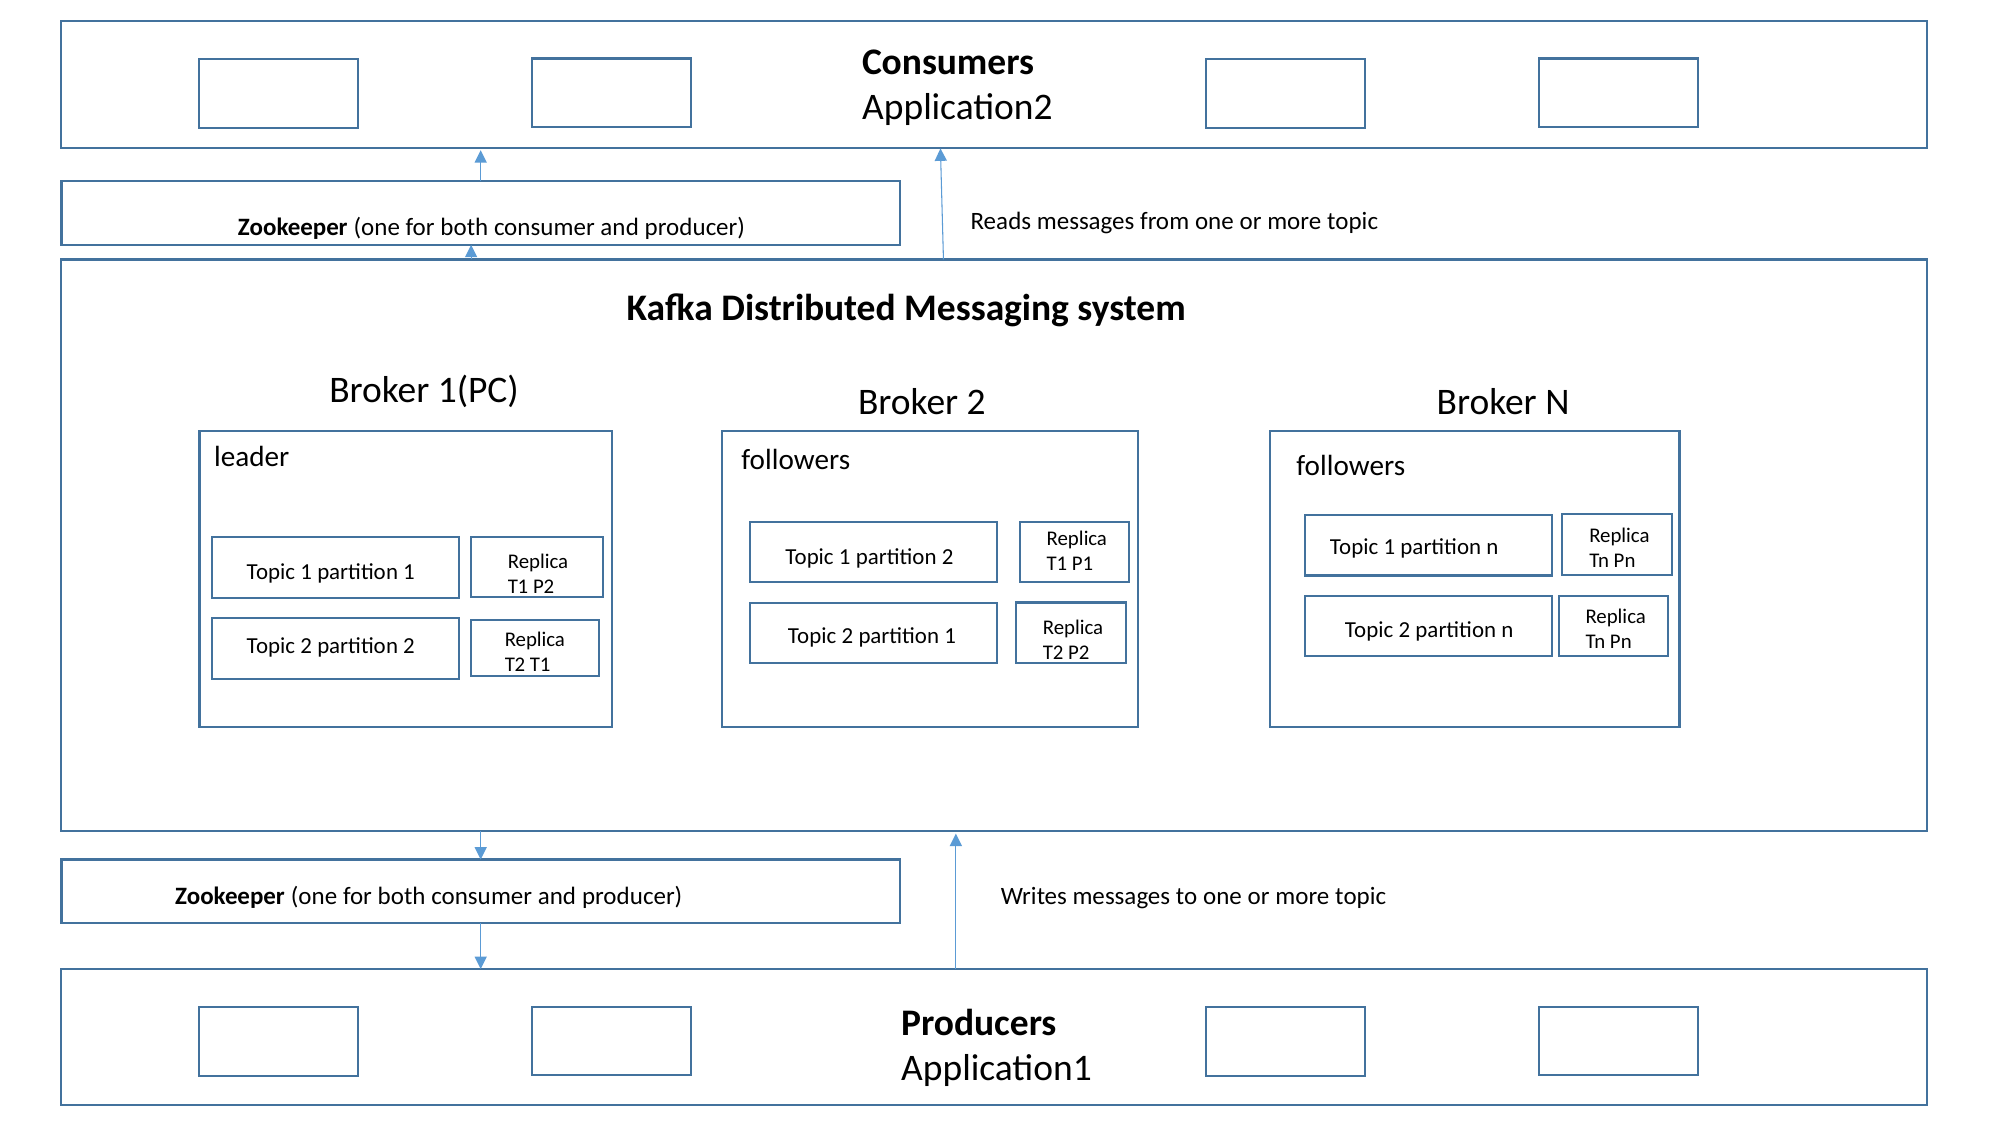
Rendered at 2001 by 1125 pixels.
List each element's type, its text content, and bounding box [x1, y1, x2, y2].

text_box [198, 58, 359, 129]
text_box Zookeeper (one for both consumer and producer) [223, 203, 764, 249]
text_box Consumers Application2 [847, 29, 1100, 135]
text_box [60, 20, 1928, 149]
text_box [1019, 521, 1031, 583]
text_box Replica Tn Pn [1570, 595, 1673, 661]
text_box [749, 602, 998, 664]
text_box Kafka Distributed Messaging system [611, 275, 1236, 336]
text_box Topic 1 partition n [1315, 524, 1529, 567]
text_box Producers Application1 [886, 990, 1139, 1096]
text_box Broker 1(PC) [314, 357, 572, 418]
text_box Broker 2 [843, 369, 1016, 430]
text_box Topic 1 partition 1 [231, 549, 445, 592]
text_box [60, 968, 1928, 1106]
text_box Replica T1 P2 [493, 540, 595, 606]
text_box Replica T2 P2 [1028, 606, 1130, 671]
text_box [531, 57, 692, 128]
text_box Replica T1 P1 [1031, 517, 1134, 583]
text_box [1269, 430, 1681, 728]
text_box followers [1281, 438, 1422, 489]
text_box Replica Tn Pn [1574, 514, 1676, 580]
text_box [198, 1006, 359, 1077]
text_box [1558, 595, 1570, 657]
text_box [198, 430, 613, 728]
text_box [940, 148, 944, 260]
text_box [749, 521, 998, 583]
text_box [470, 619, 490, 677]
text_box [531, 1006, 692, 1076]
text_box [211, 617, 460, 680]
text_box Topic 2 partition 1 [773, 612, 986, 655]
text_box [60, 180, 901, 246]
text_box [1538, 57, 1699, 128]
text_box [1304, 514, 1553, 577]
text_box [1561, 513, 1673, 576]
text_box leader [199, 429, 317, 480]
text_box [1015, 601, 1127, 664]
text_box [470, 536, 604, 598]
text_box Topic 2 partition n [1330, 606, 1544, 649]
text_box [1538, 1006, 1699, 1076]
text_box [60, 858, 901, 924]
text_box Zookeeper (one for both consumer and producer) [160, 872, 701, 917]
text_box followers [726, 432, 881, 483]
text_box Writes messages to one or more topic [985, 872, 1446, 917]
text_box [211, 536, 460, 599]
text_box [1304, 595, 1553, 657]
text_box Topic 1 partition 2 [770, 533, 984, 576]
text_box Reads messages from one or more topic [955, 197, 1416, 242]
text_box [592, 619, 600, 677]
text_box [60, 258, 1928, 832]
text_box [721, 430, 1139, 728]
text_box Topic 2 partition 2 [231, 623, 445, 666]
text_box [1205, 58, 1366, 129]
text_box [1205, 1006, 1366, 1077]
text_box Broker N [1421, 369, 1595, 430]
text_box Replica T2 T1 [490, 618, 592, 683]
